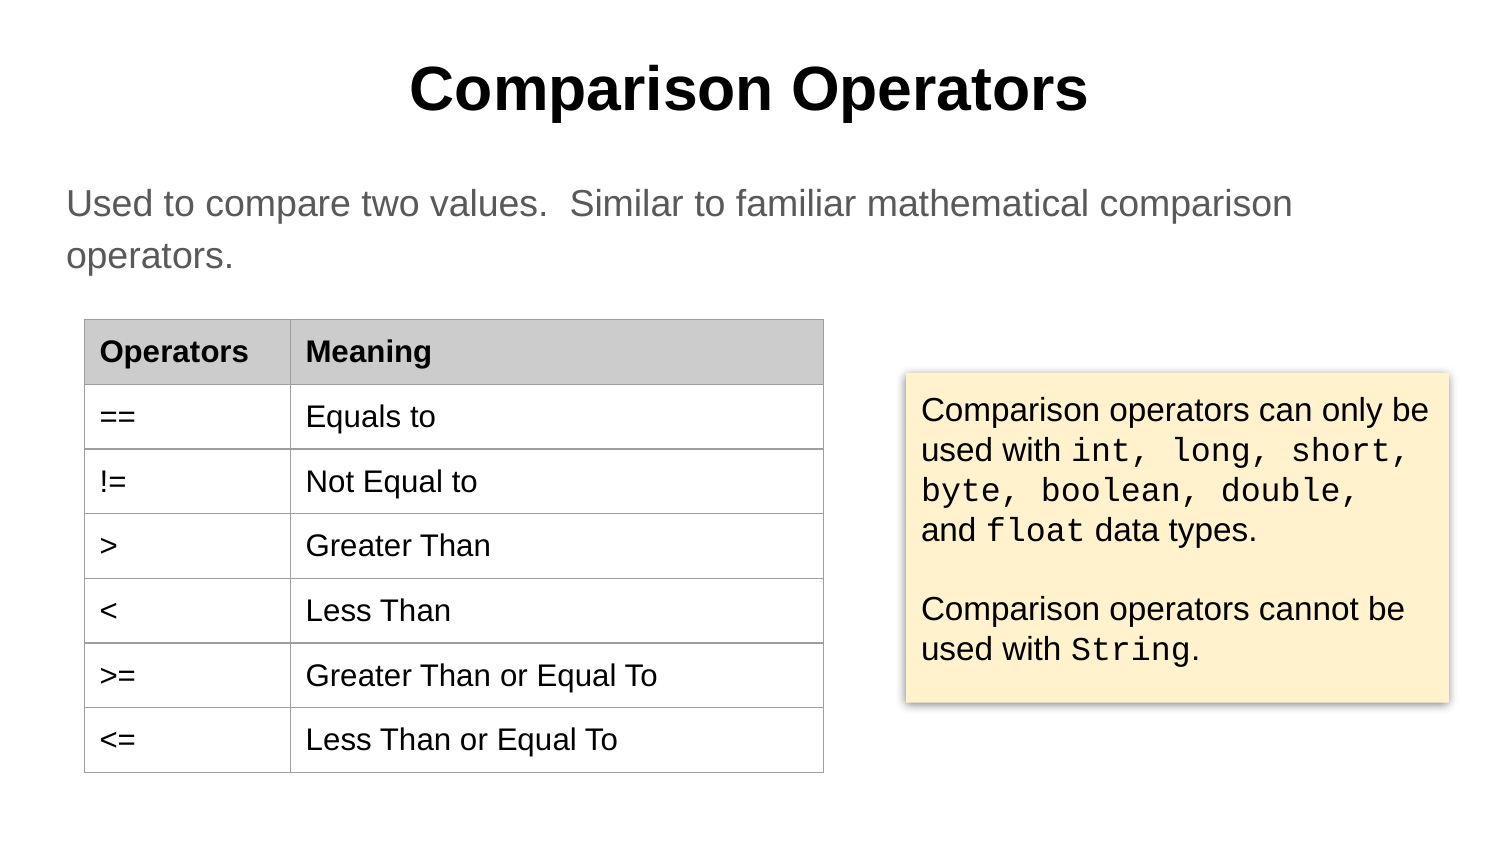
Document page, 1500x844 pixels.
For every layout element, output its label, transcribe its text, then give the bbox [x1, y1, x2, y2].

table_cell Greater Than or Equal To [291, 644, 823, 707]
table_cell Not Equal to [291, 450, 823, 513]
table_cell Greater Than [291, 514, 823, 578]
table_cell > [85, 514, 290, 578]
text_box Comparison operators can only be used with int, long, short, byte, boolean, double, and float data types. Comparison operators cannot be used with String. [906, 372, 1449, 703]
table_cell Less Than or Equal To [291, 708, 823, 772]
table_cell Less Than [291, 579, 823, 642]
table_header Operators [85, 320, 290, 384]
table_cell != [85, 450, 290, 513]
title Comparison Operators [51, 32, 1449, 127]
table_header Meaning [291, 320, 823, 384]
table_cell >= [85, 644, 290, 707]
table_cell < [85, 579, 290, 642]
table_cell Equals to [291, 385, 823, 448]
table_cell <= [85, 708, 290, 772]
list Used to compare two values. Similar to familiar mathematical comparison operators. [51, 157, 1449, 289]
table_cell == [85, 385, 290, 448]
